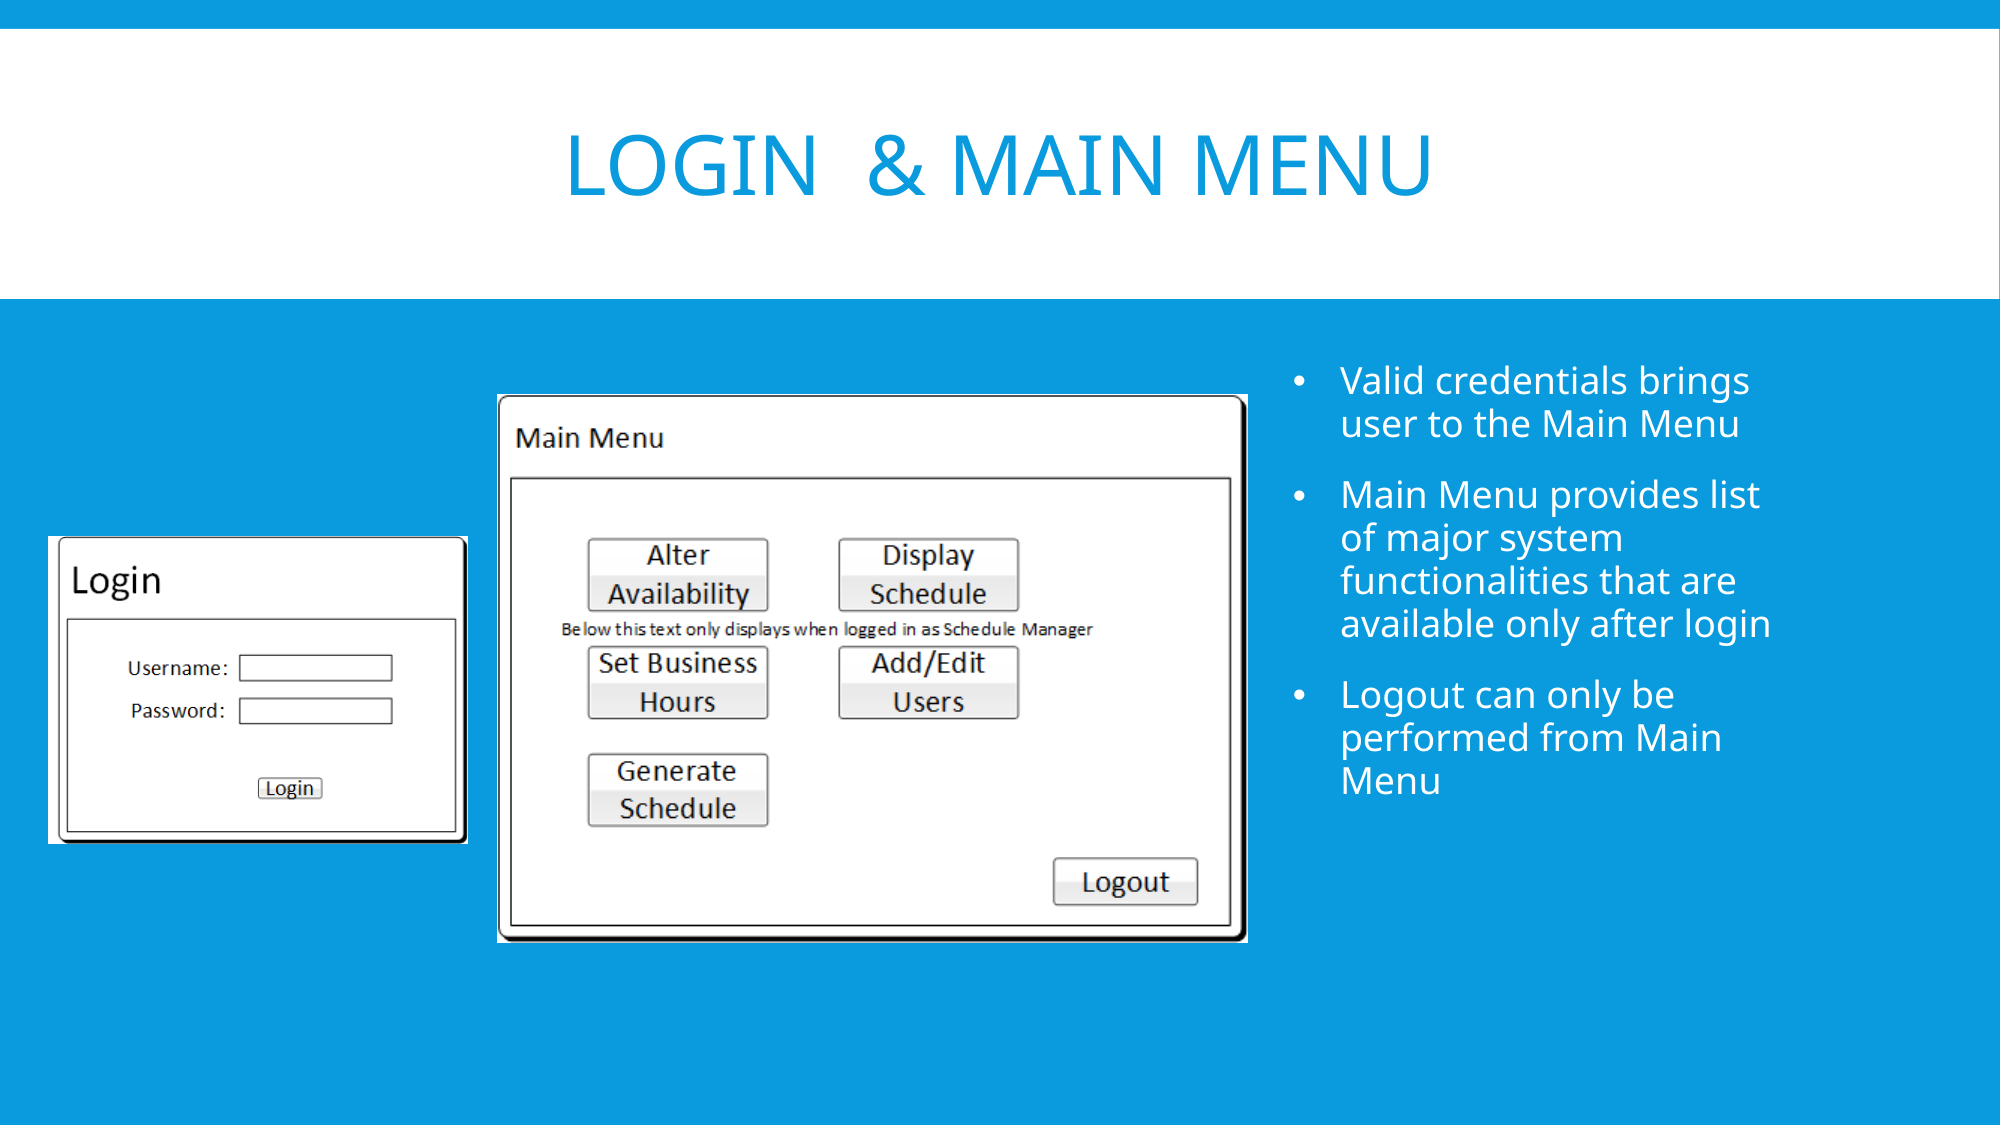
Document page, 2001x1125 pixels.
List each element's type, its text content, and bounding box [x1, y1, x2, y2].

list Valid credentials brings user to the Main Menu Main Menu provides list of major system functionalities that are available only after login Logout can only be performed from Main Menu [1278, 352, 1803, 916]
picture [49, 537, 467, 843]
picture [498, 395, 1247, 942]
title Login & main menu [197, 46, 1803, 295]
